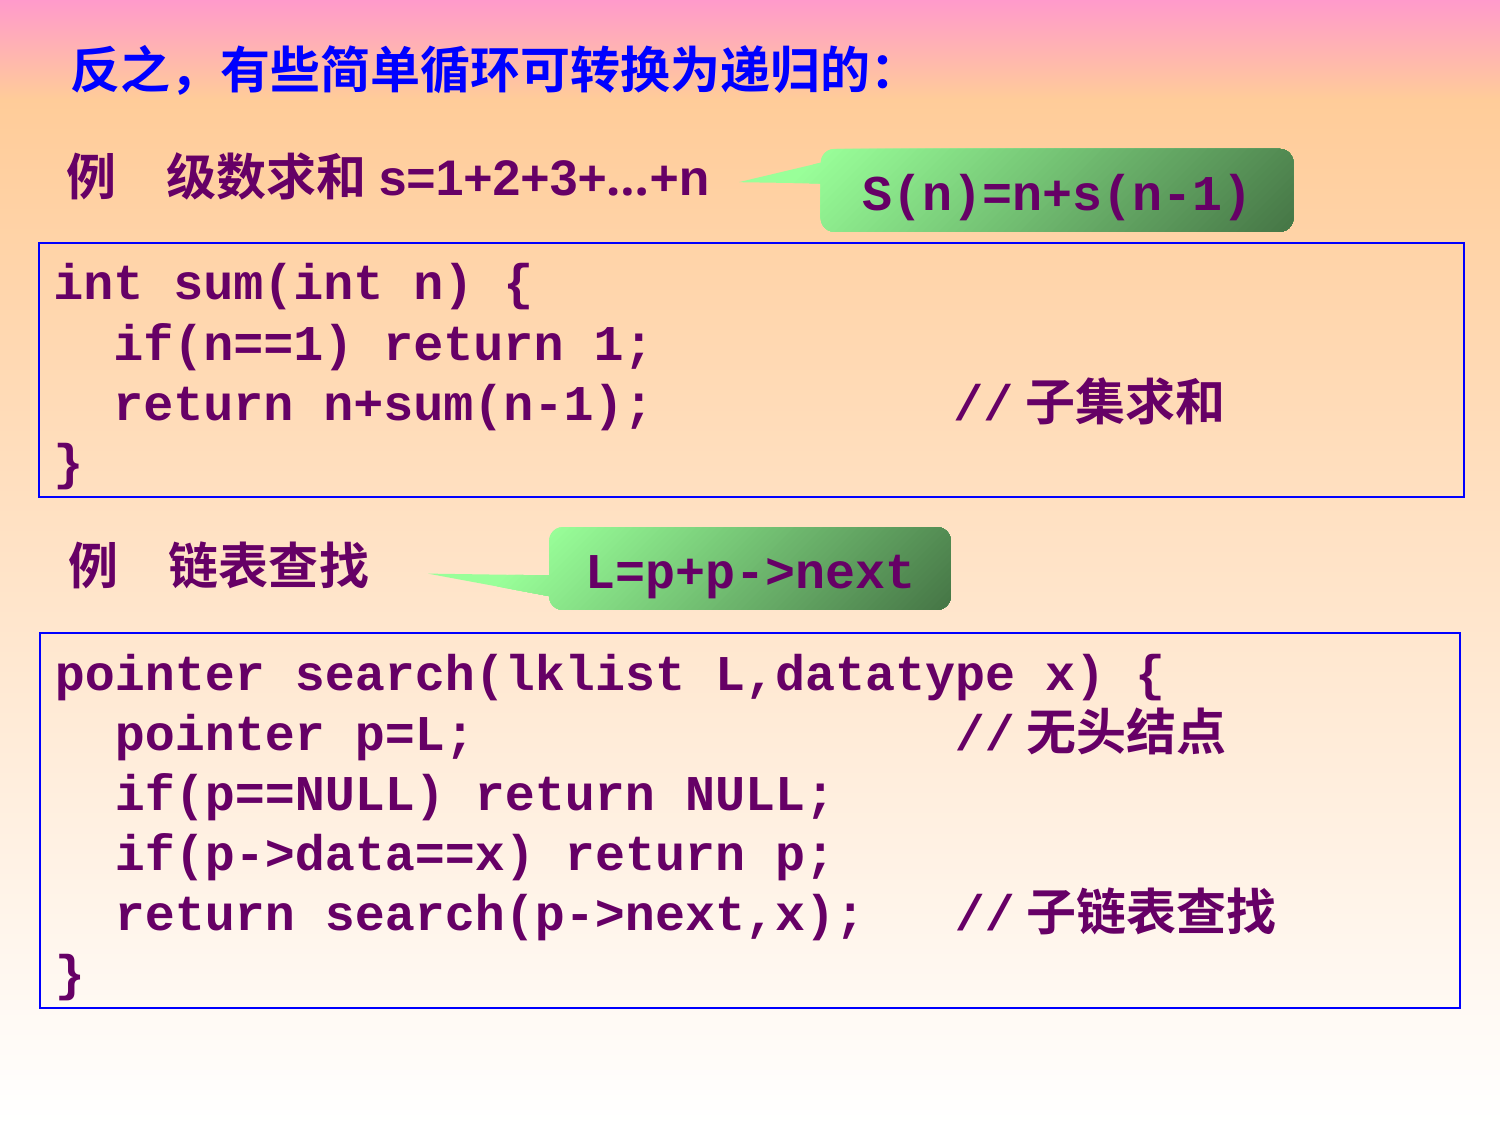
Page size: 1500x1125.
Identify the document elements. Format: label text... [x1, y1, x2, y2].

text_box 反之，有些简单循环可转换为递归的： [55, 30, 936, 106]
text_box L=p+p->next [427, 527, 951, 610]
text_box 例 链表查找 [54, 527, 384, 602]
text_box int sum(int n) { if(n==1) return 1; return n+sum(n-1); //子集求和 } [38, 242, 1465, 498]
text_box 例 级数求和s=1+2+3+…+n [51, 137, 724, 213]
text_box pointer search(lklist L,datatype x) { pointer p=L; //无头结点 if(p==NULL) return NULL; if(p->data==x) return p; return search(p->next,x); //子链表查找 } [40, 633, 1460, 1008]
text_box S(n)=n+s(n-1) [738, 148, 1294, 232]
